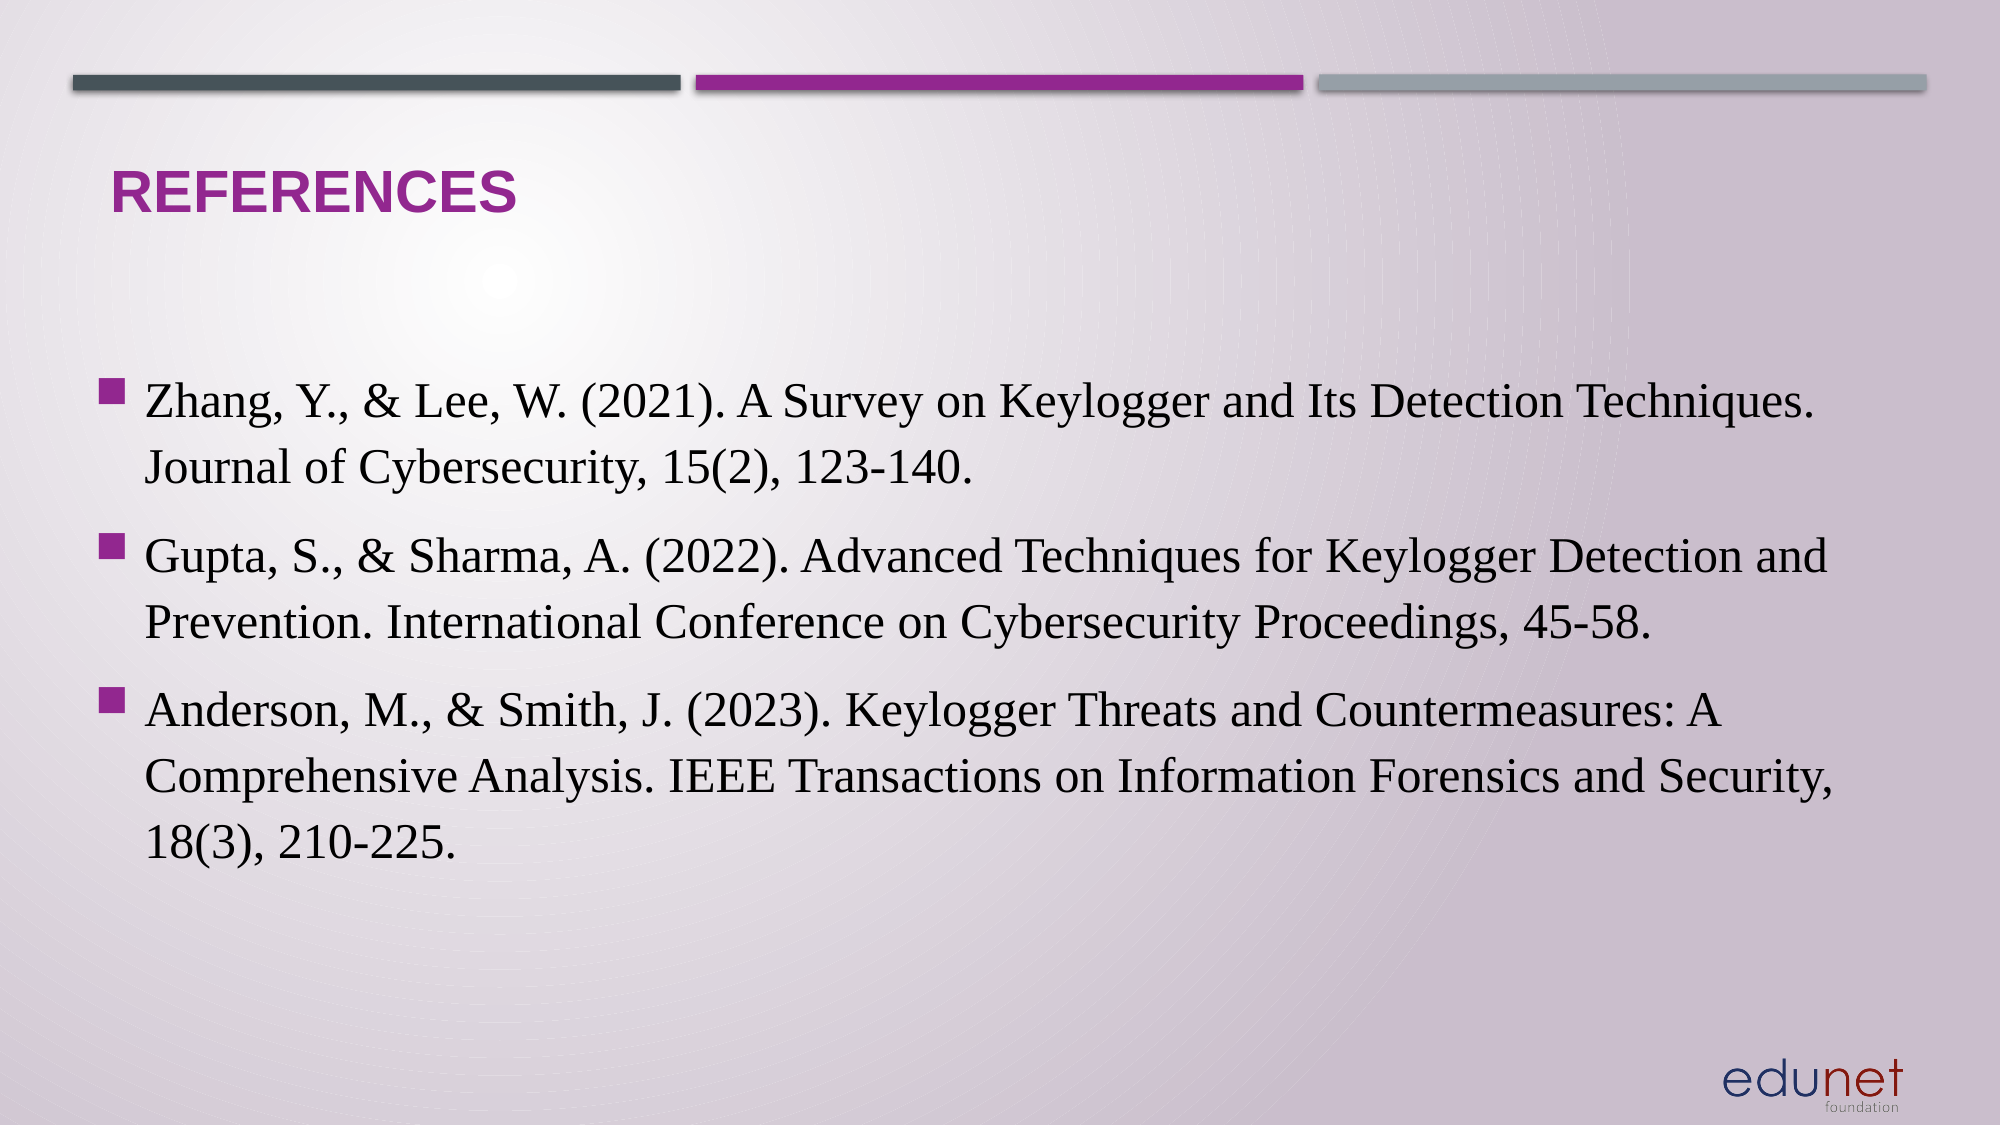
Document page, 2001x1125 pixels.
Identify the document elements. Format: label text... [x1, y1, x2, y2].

list Zhang, Y., & Lee, W. (2021). A Survey on Keylogger and Its Detection Techniques. Journal of Cybersecurity, 15(2), 123-140. Gupta, S., & Sharma, A. (2022). Advanced Techniques for Keylogger Detection and Prevention. International Conference on Cybersecurity Proceedings, 45-58. Anderson, M., & Smith, J. (2023). Keylogger Threats and Countermeasures: A Comprehensive Analysis. IEEE Transactions on Information Forensics and Security, 18(3), 210-225. [79, 231, 1889, 999]
title References [95, 144, 1905, 232]
picture [1719, 1056, 1905, 1116]
